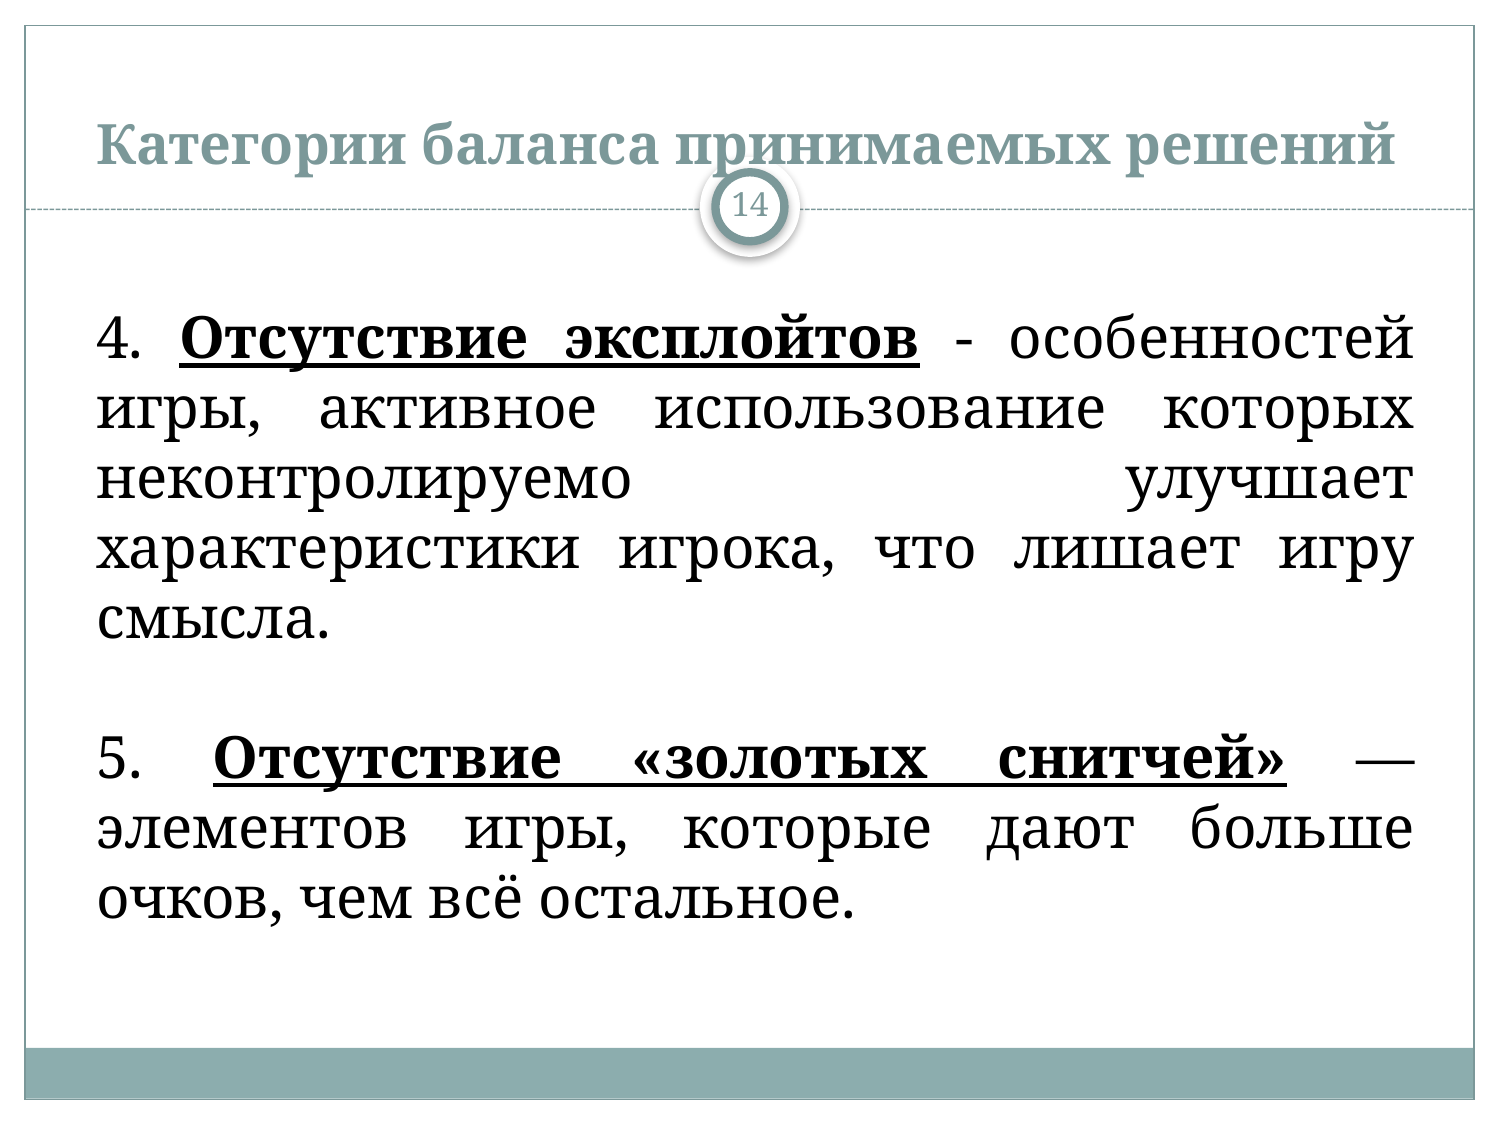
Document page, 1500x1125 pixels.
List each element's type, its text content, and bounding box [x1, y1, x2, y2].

slide_number 14 [712, 169, 788, 243]
text_box 4. Отсутствие эксплойтов - особенностей игры, активное использование которых неконтролируемо улучшает характеристики игрока, что лишает игру смысла. 5. Отсутствие «золотых снитчей» — элементов игры, которые дают больше очков, чем всё остальное. [81, 292, 1430, 938]
title Категории баланса принимаемых решений [46, 58, 1447, 184]
